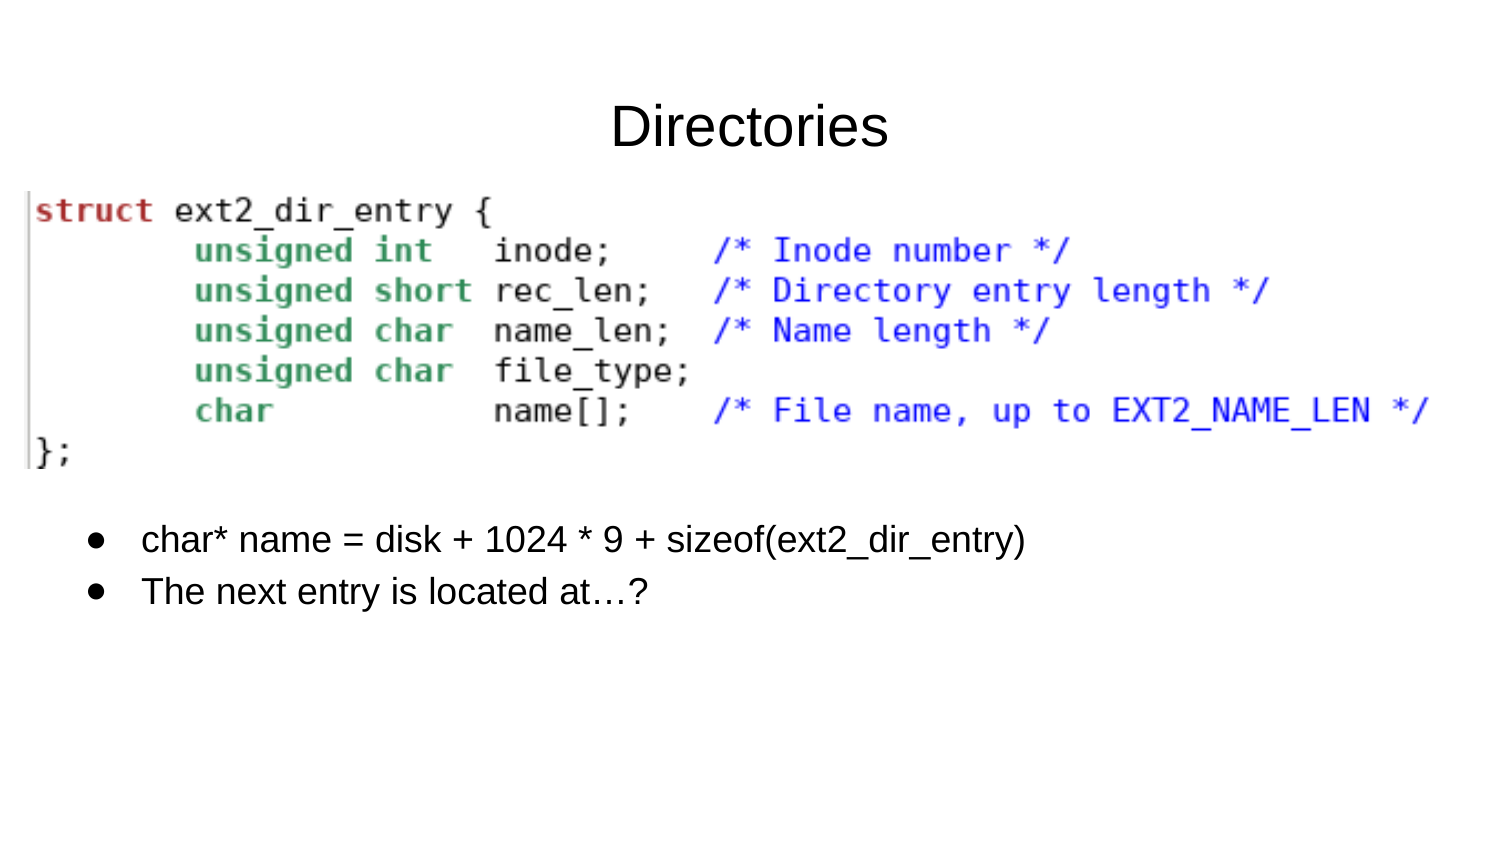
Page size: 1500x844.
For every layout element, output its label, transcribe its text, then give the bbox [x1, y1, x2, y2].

title Directories [51, 72, 1449, 167]
picture [24, 191, 1450, 469]
list char* name = disk + 1024 * 9 + sizeof(ext2_dir_entry) The next entry is located at…? [51, 493, 1449, 618]
